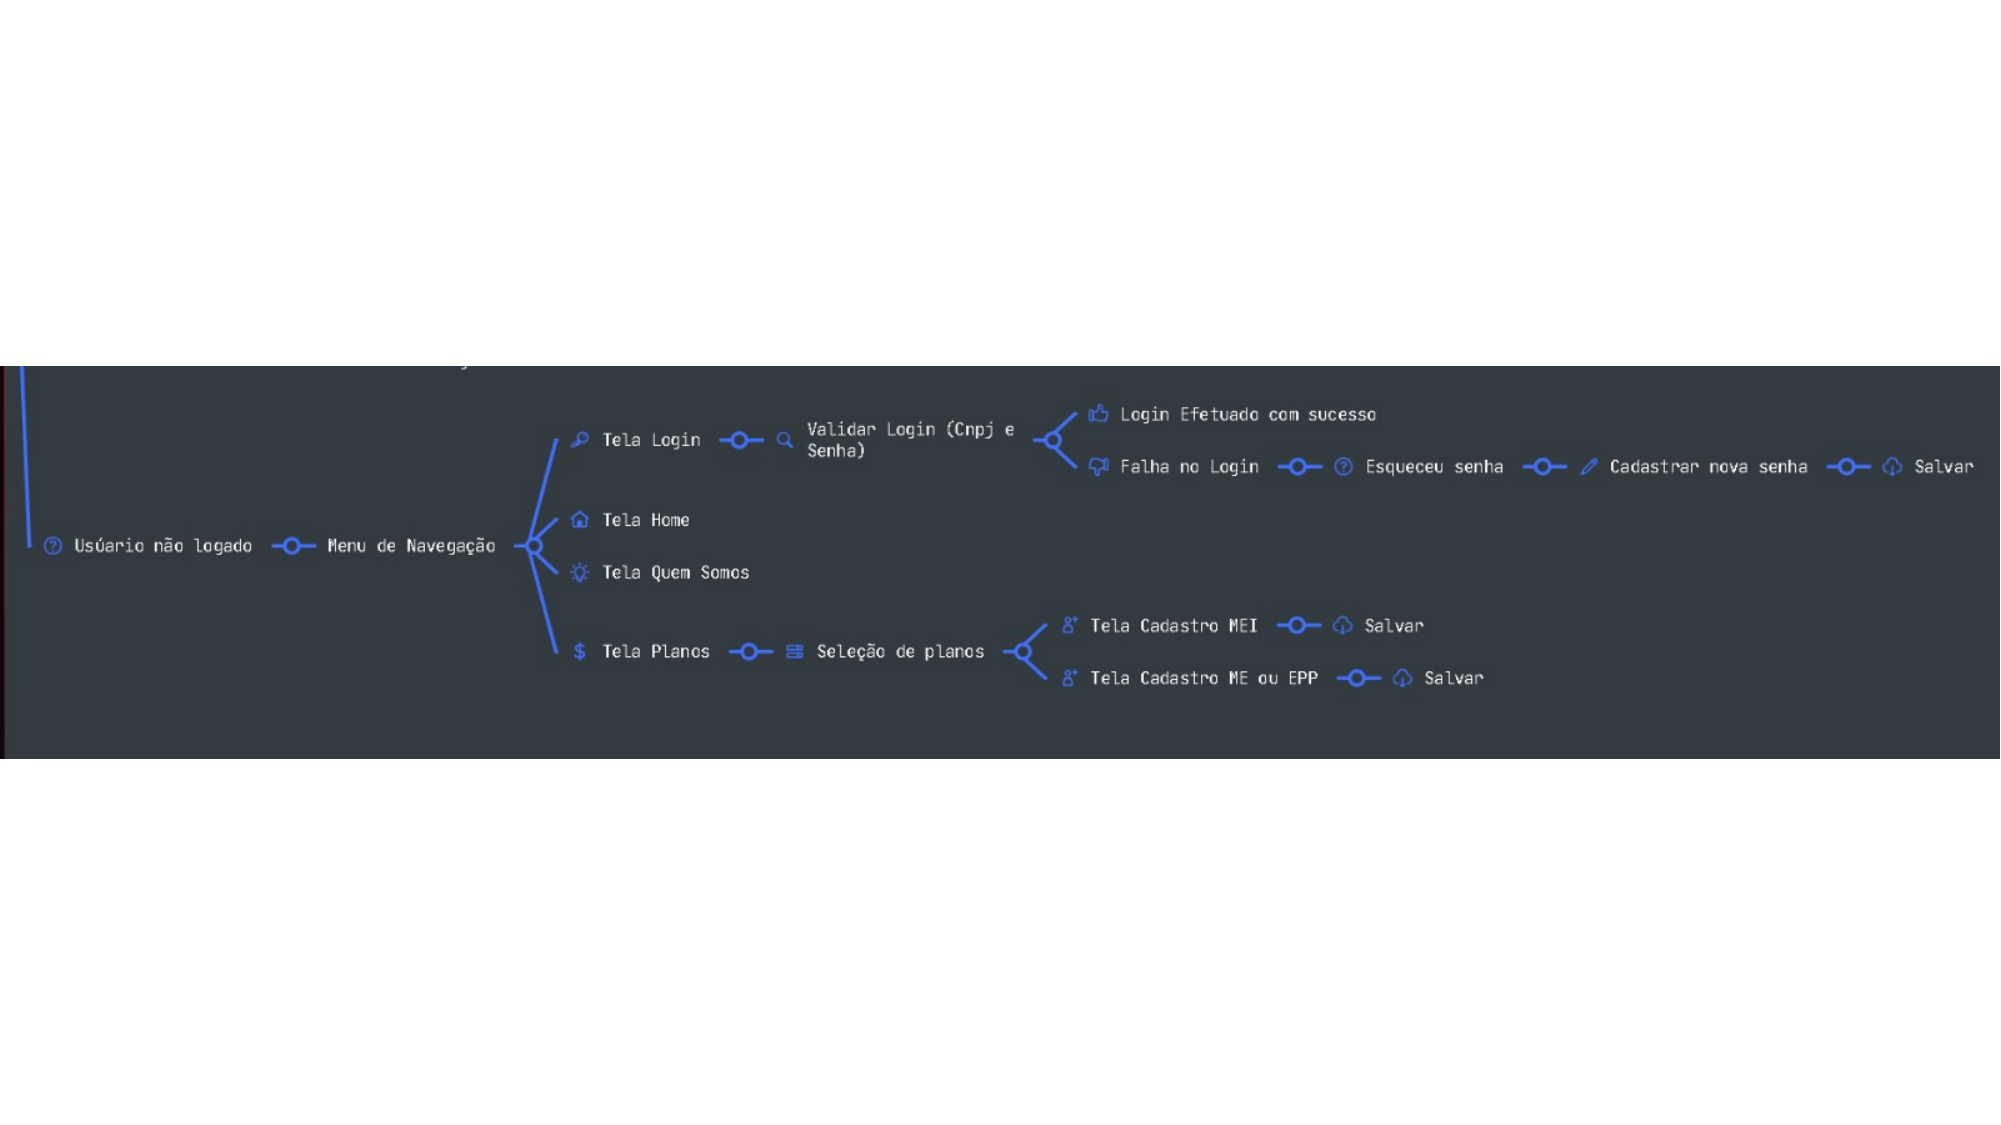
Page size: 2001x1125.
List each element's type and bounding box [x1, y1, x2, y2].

picture [0, 365, 2000, 760]
